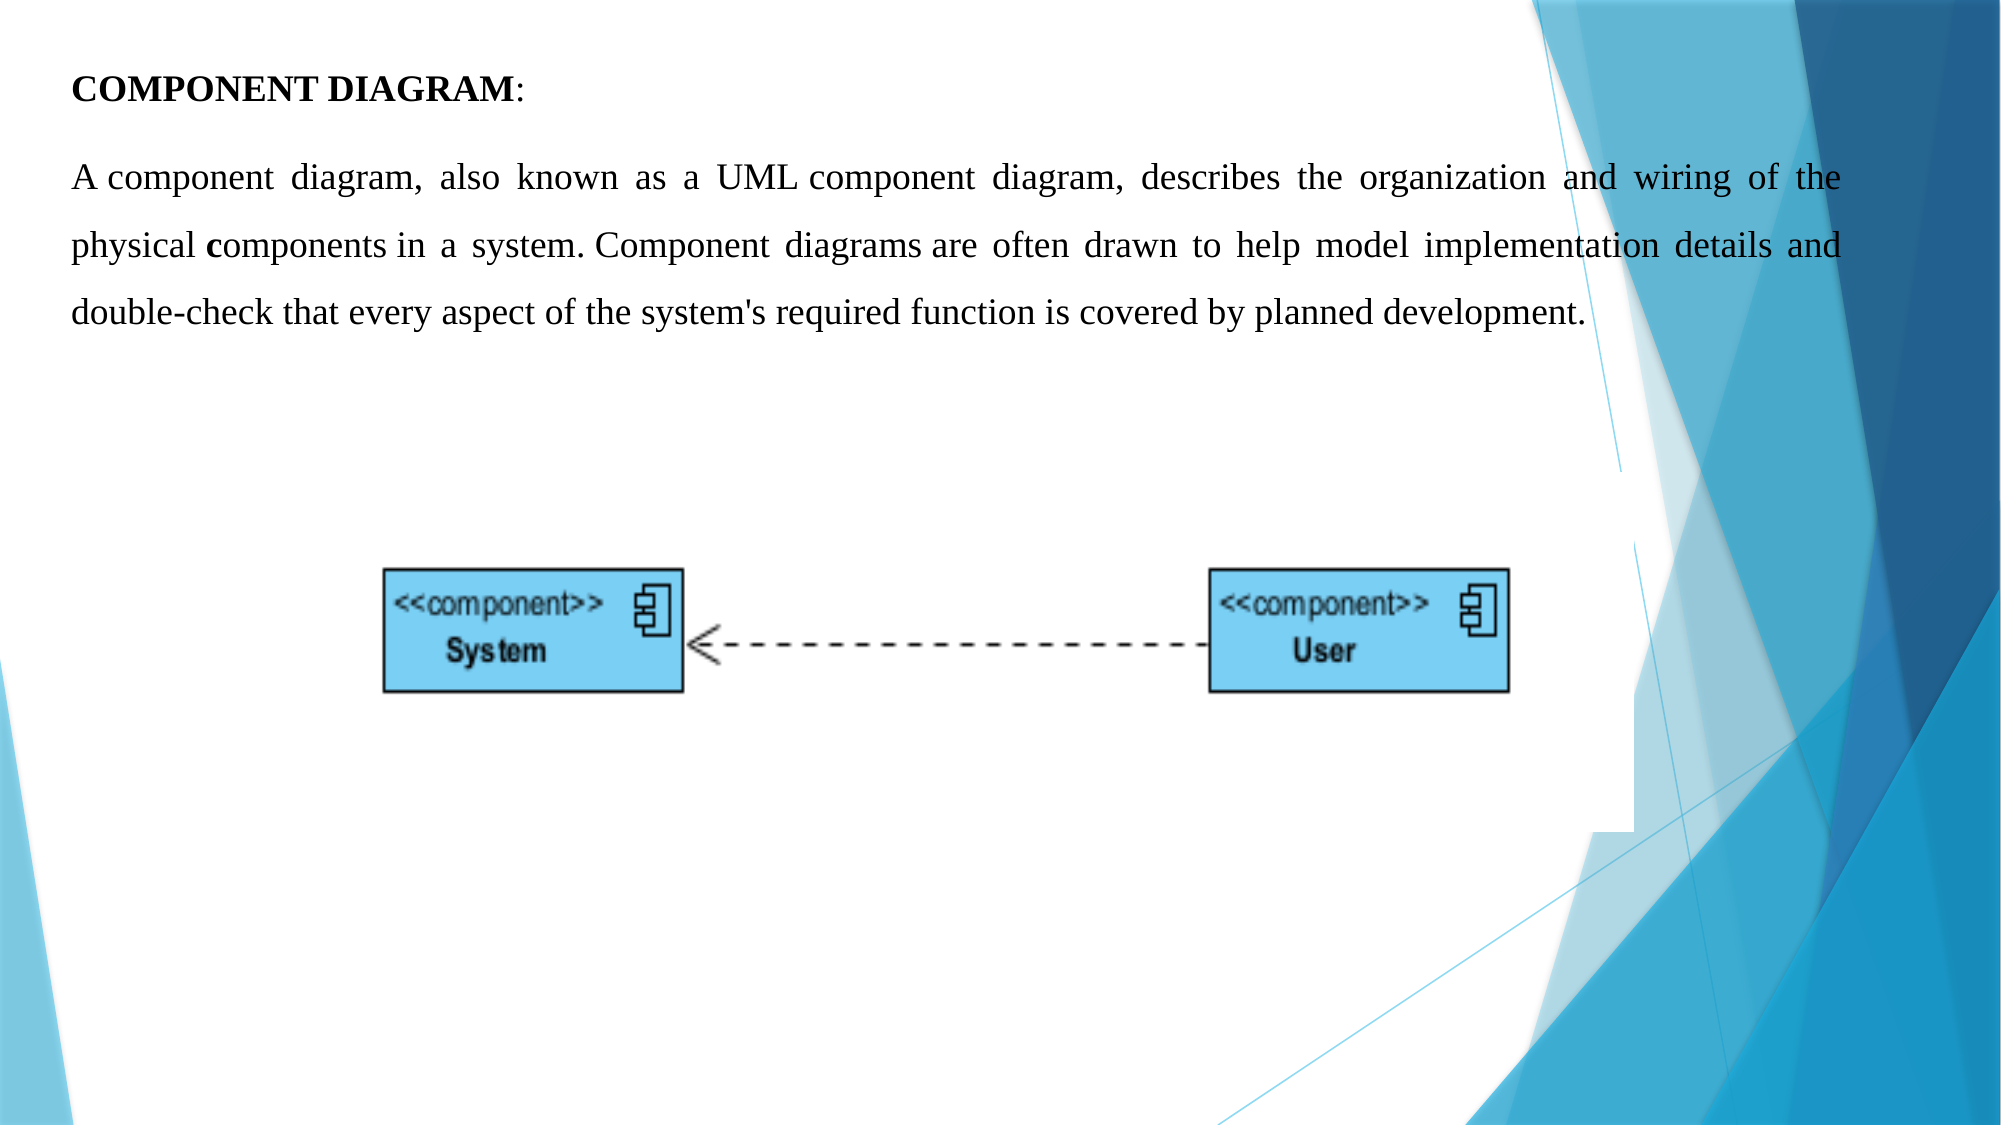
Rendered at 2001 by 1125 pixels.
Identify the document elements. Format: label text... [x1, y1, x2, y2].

picture [297, 472, 1634, 833]
text_box COMPONENT DIAGRAM: A component diagram, also known as a UML component diagram, describes the organization and wiring of the physical components in a system. Component diagrams are often drawn to help model implementation details and double-check that every aspect of the system's required function is covered by planned development. [56, 33, 1859, 340]
